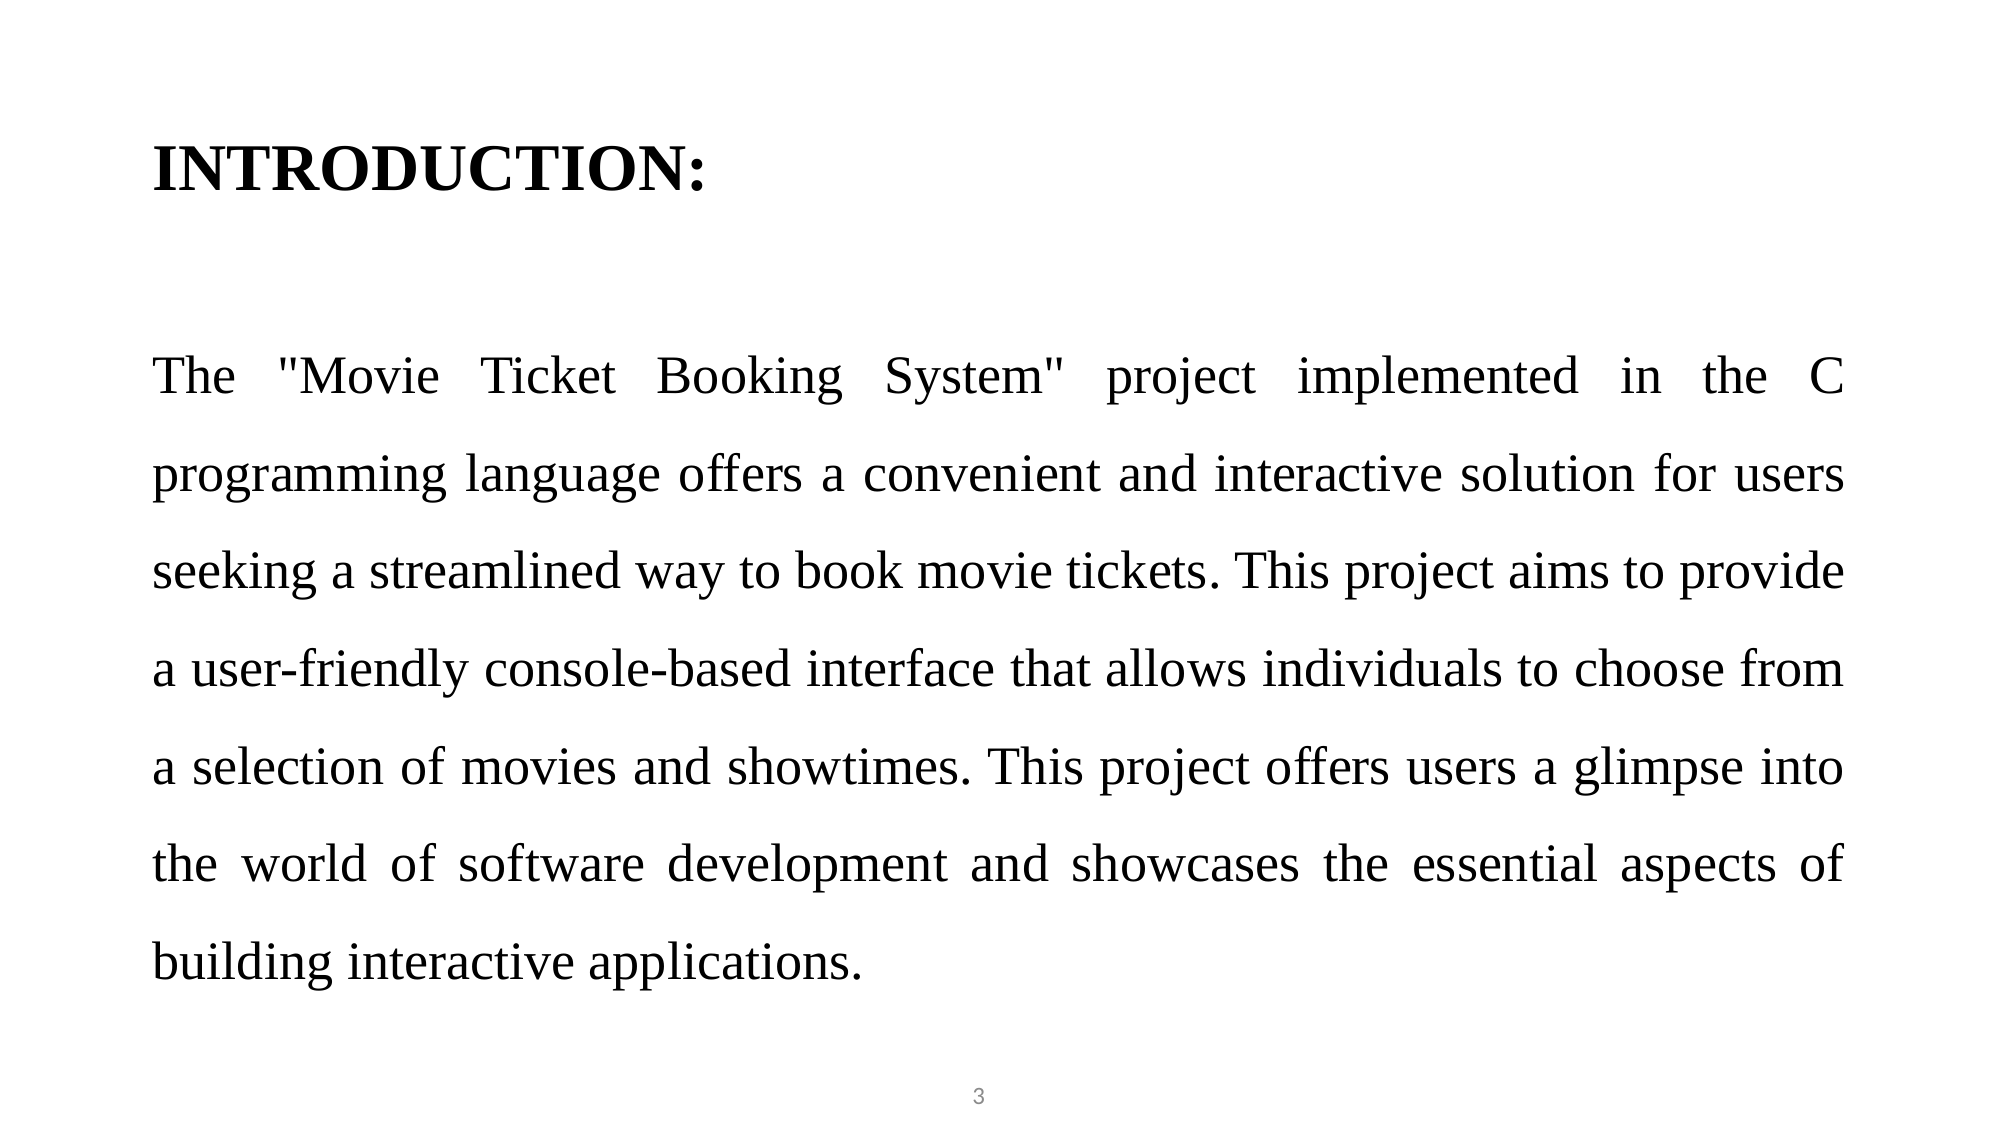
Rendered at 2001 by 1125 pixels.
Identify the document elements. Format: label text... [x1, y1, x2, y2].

title INTRODUCTION: [137, 59, 1863, 278]
slide_number 3 [549, 1065, 1000, 1125]
list The "Movie Ticket Booking System" project implemented in the C programming language offers a convenient and interactive solution for users seeking a streamlined way to book movie tickets. This project aims to provide a user-friendly console-based interface that allows individuals to choose from a selection of movies and showtimes. This project offers users a glimpse into the world of software development and showcases the essential aspects of building interactive applications. [137, 299, 1863, 1014]
